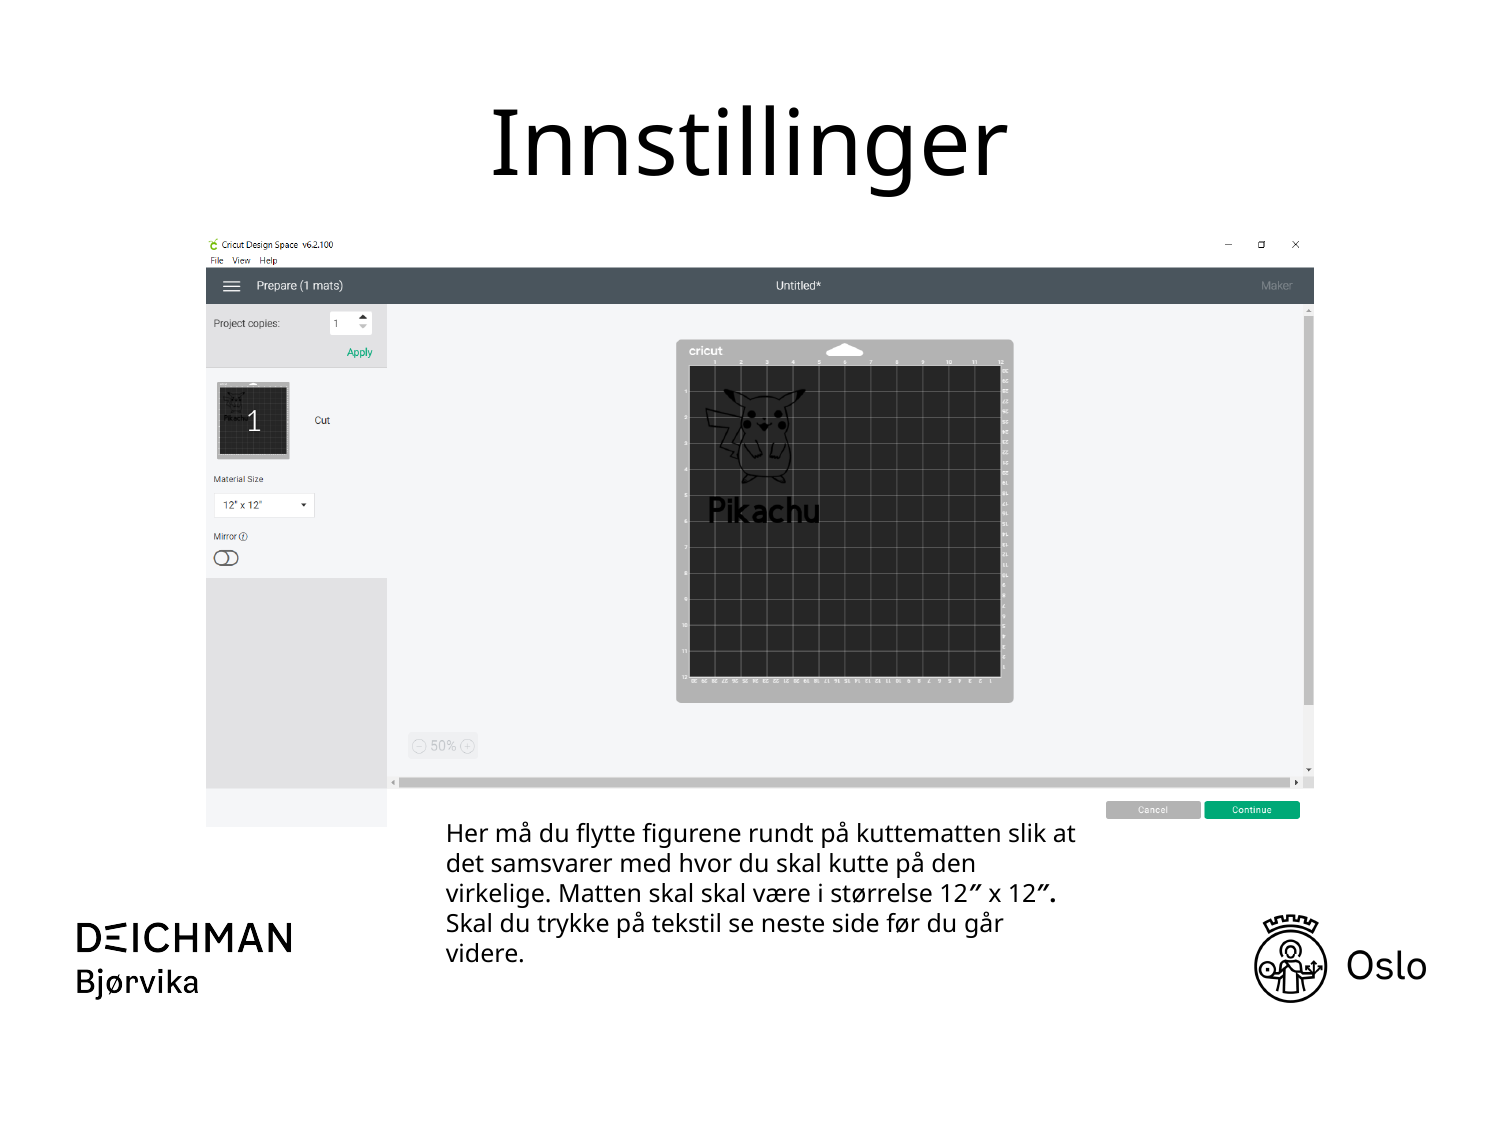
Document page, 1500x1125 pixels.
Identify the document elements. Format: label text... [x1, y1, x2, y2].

picture [206, 235, 1315, 827]
text_box Her må du flytte figurene rundt på kuttematten slik at det samsvarer med hvor du skal kutte på den virkelige. Matten skal skal være i størrelse 12″ x 12″. Skal du trykke på tekstil se neste side før du går videre. [431, 835, 1093, 975]
picture [1209, 869, 1471, 1048]
title Innstillinger [75, 45, 1425, 233]
picture [66, 911, 302, 1006]
